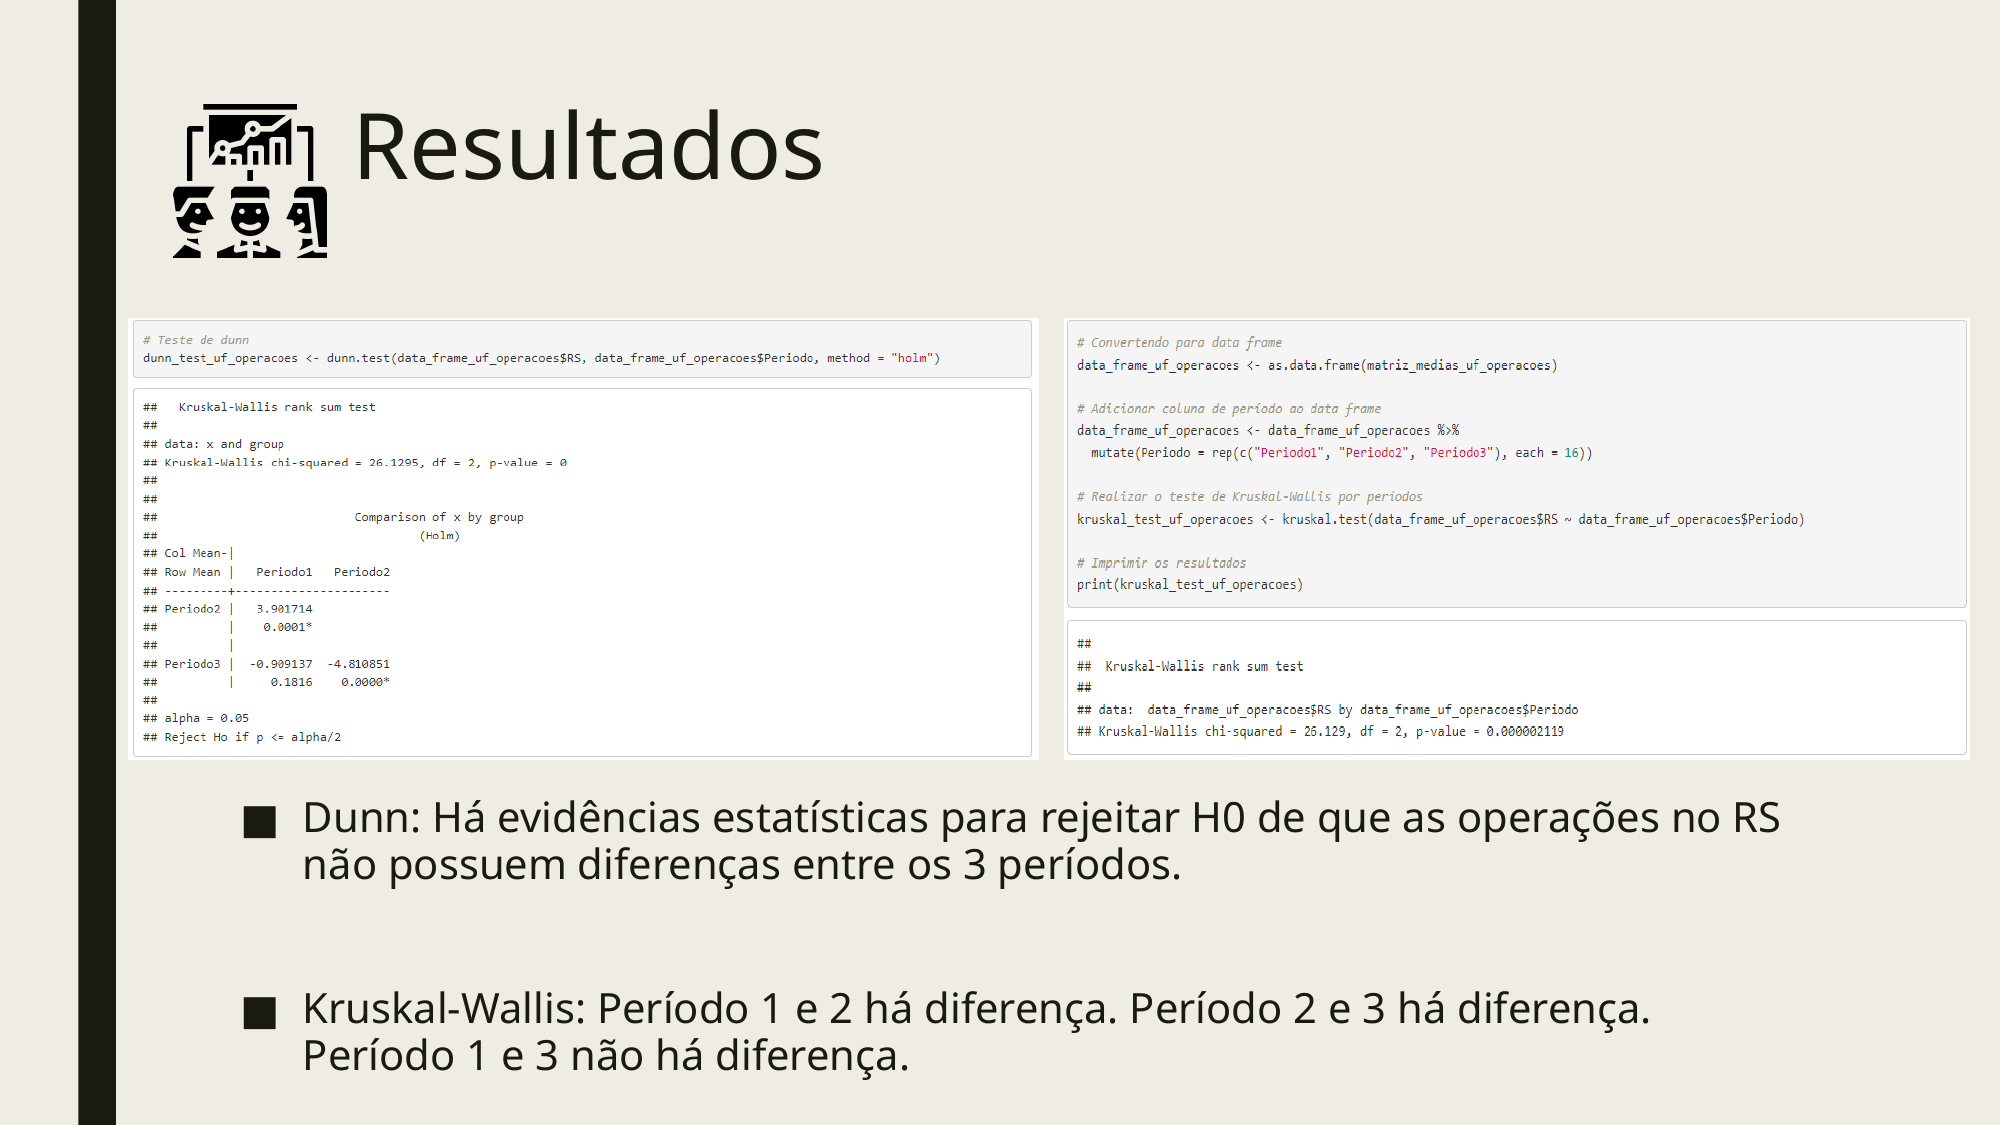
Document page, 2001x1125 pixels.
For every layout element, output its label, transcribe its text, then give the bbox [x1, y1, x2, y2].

title Resultados [337, 93, 1913, 338]
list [1064, 318, 1970, 760]
text_box Dunn: Há evidências estatísticas para rejeitar H0 de que as operações no RS não possuem diferenças entre os 3 períodos. Kruskal-Wallis: Período 1 e 2 há diferença. Período 2 e 3 há diferença. Período 1 e 3 não há diferença. [224, 787, 1800, 1106]
picture [162, 93, 338, 269]
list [128, 318, 1039, 760]
